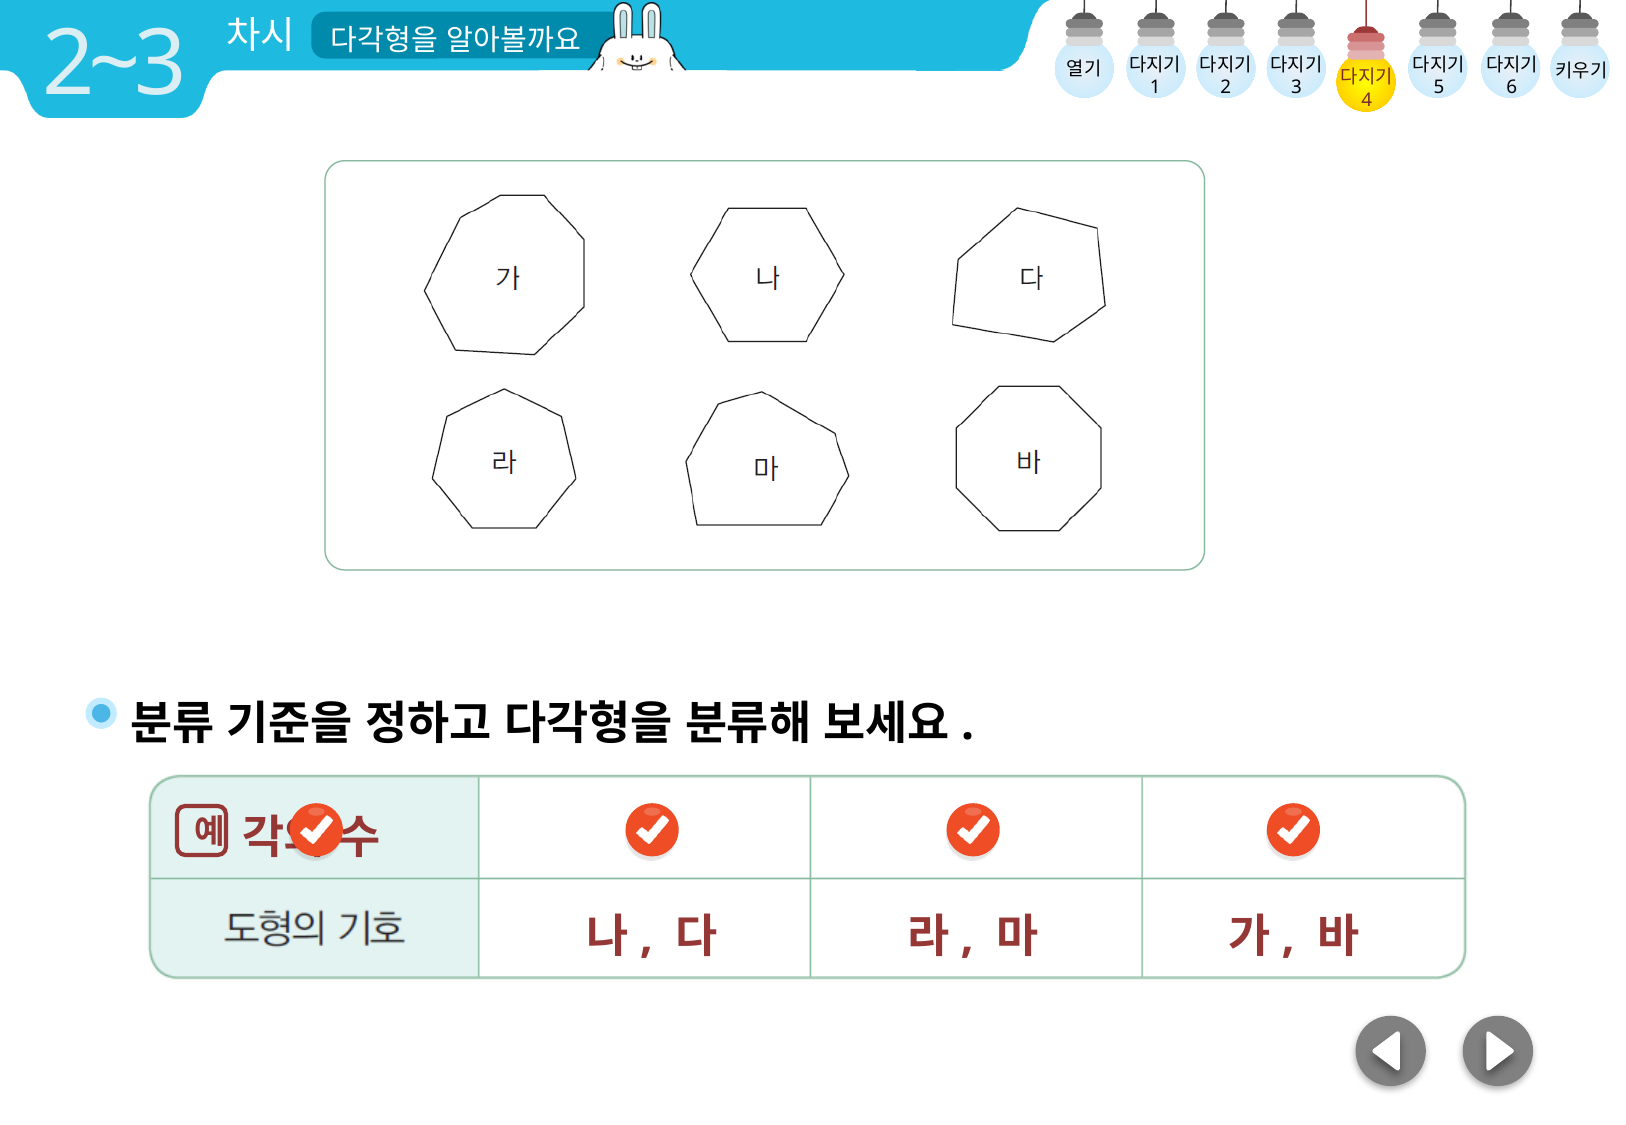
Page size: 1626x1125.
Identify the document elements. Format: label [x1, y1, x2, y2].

text_box [946, 802, 1000, 857]
text_box [625, 802, 679, 857]
text_box [1266, 802, 1321, 857]
picture [586, 2, 687, 70]
text_box [289, 802, 344, 857]
text_box [152, 789, 471, 872]
picture [134, 767, 1469, 988]
text_box [867, 789, 1079, 971]
text_box [915, 0, 1624, 119]
picture [3, 70, 227, 118]
text_box [1355, 1015, 1534, 1087]
text_box [1188, 789, 1400, 971]
text_box [88, 674, 1522, 752]
picture [316, 151, 1214, 578]
text_box [546, 789, 758, 971]
